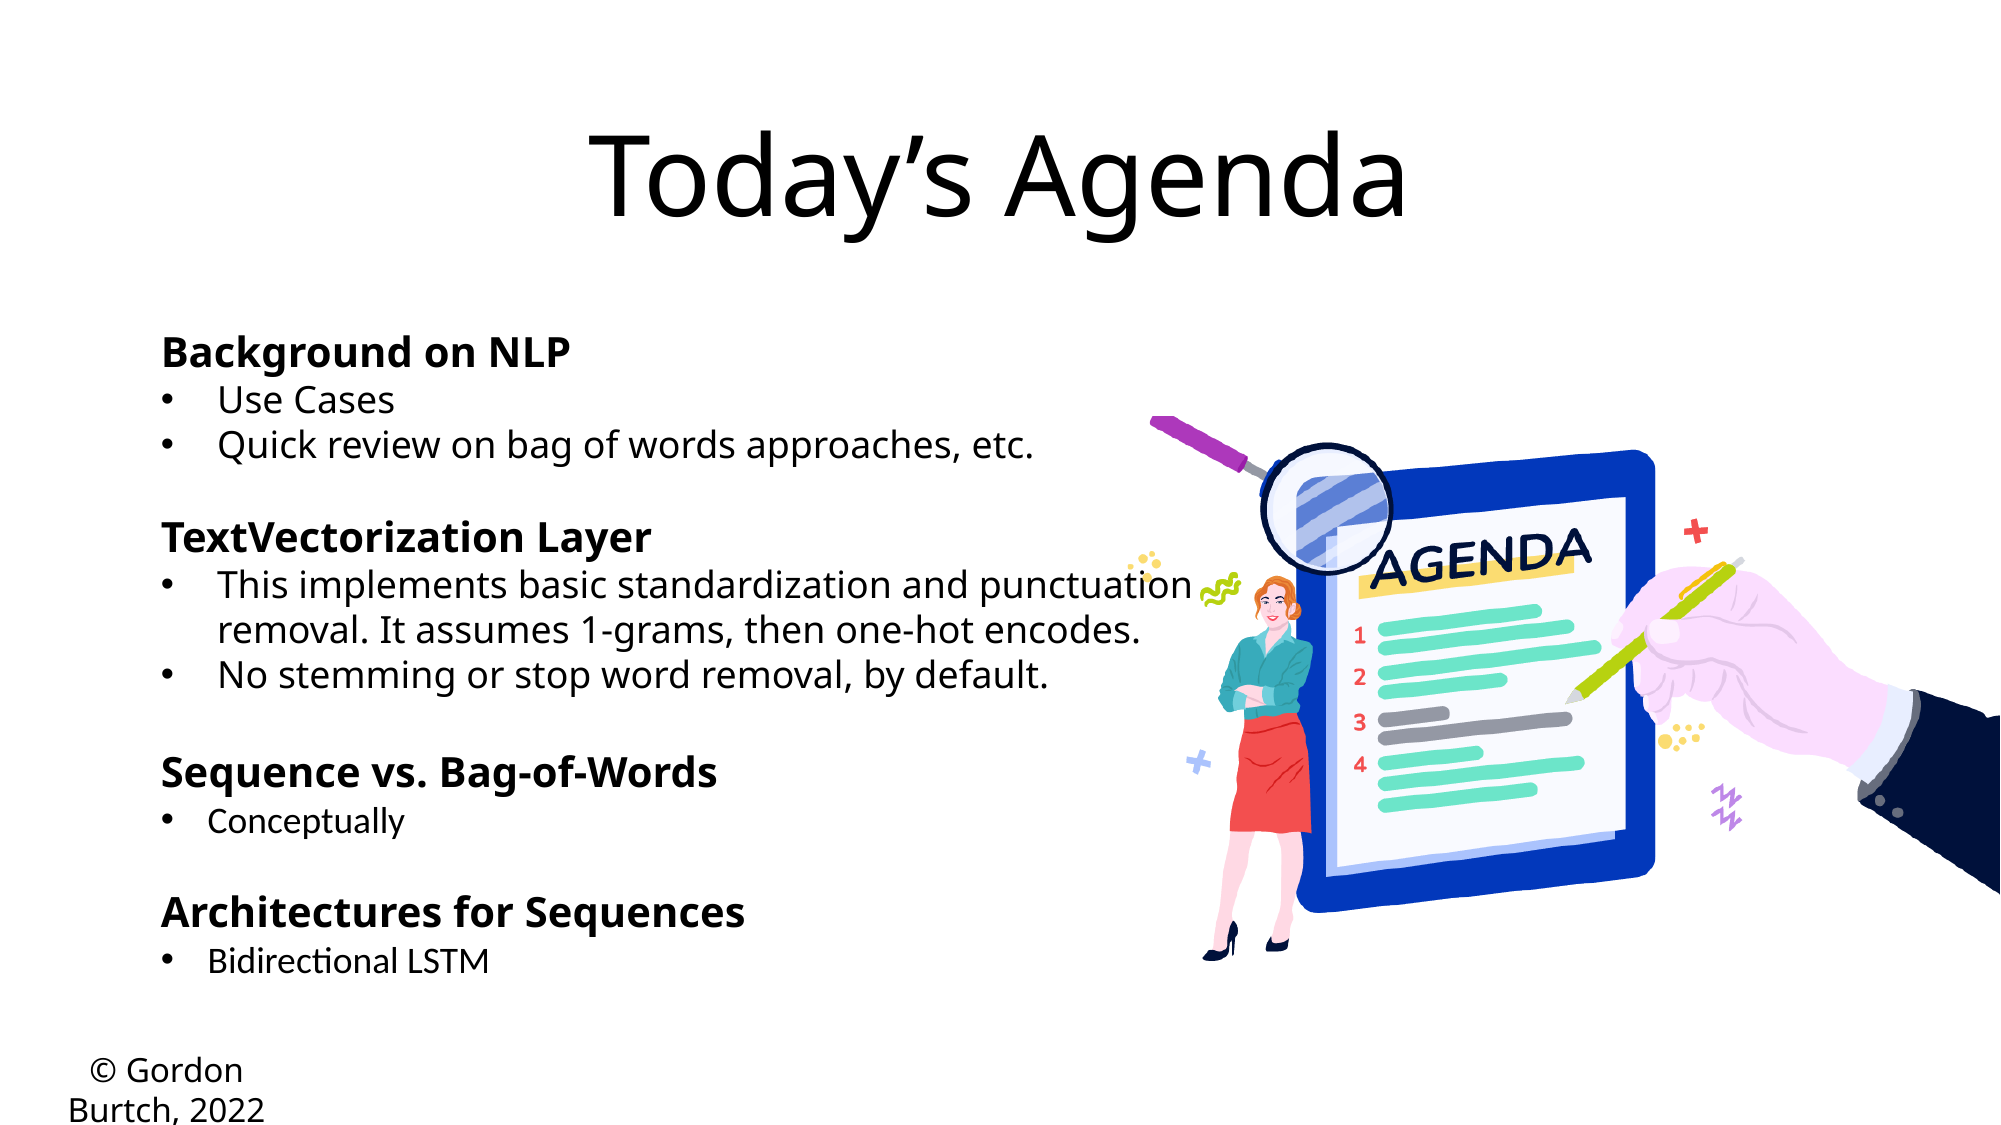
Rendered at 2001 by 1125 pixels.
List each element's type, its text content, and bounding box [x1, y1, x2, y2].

text_box Today’s Agenda [470, 96, 1530, 246]
text_box Background on NLP Use Cases Quick review on bag of words approaches, etc. TextVectorization Layer This implements basic standardization and punctuation removal. It assumes 1-grams, then one-hot encodes. No stemming or stop word removal, by default. Sequence vs. Bag-of-Words Conceptually Architectures for Sequences Bidirectional LSTM [146, 318, 1790, 989]
picture [944, 416, 2000, 972]
